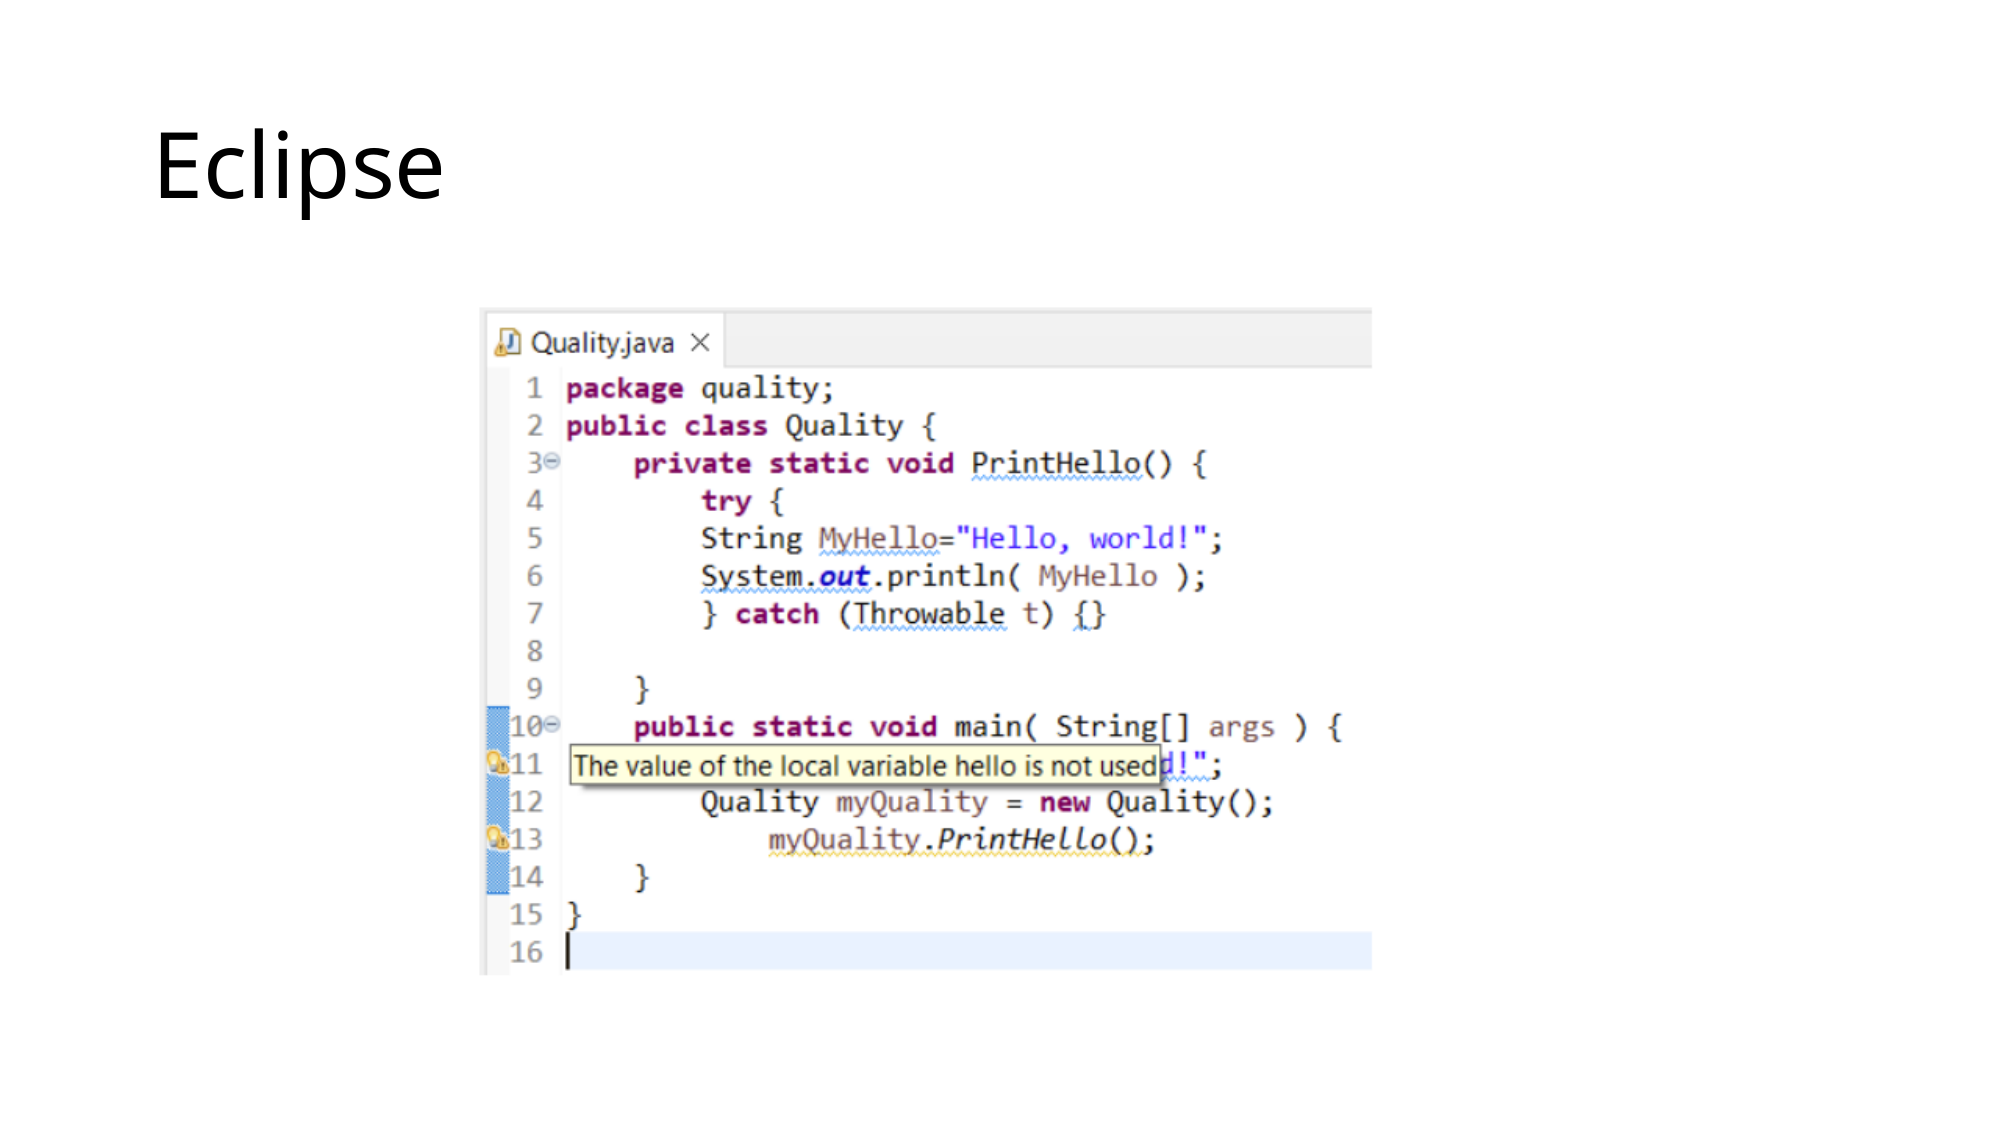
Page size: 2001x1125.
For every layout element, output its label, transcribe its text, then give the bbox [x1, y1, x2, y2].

picture [474, 302, 1381, 978]
title Eclipse [137, 59, 1863, 278]
